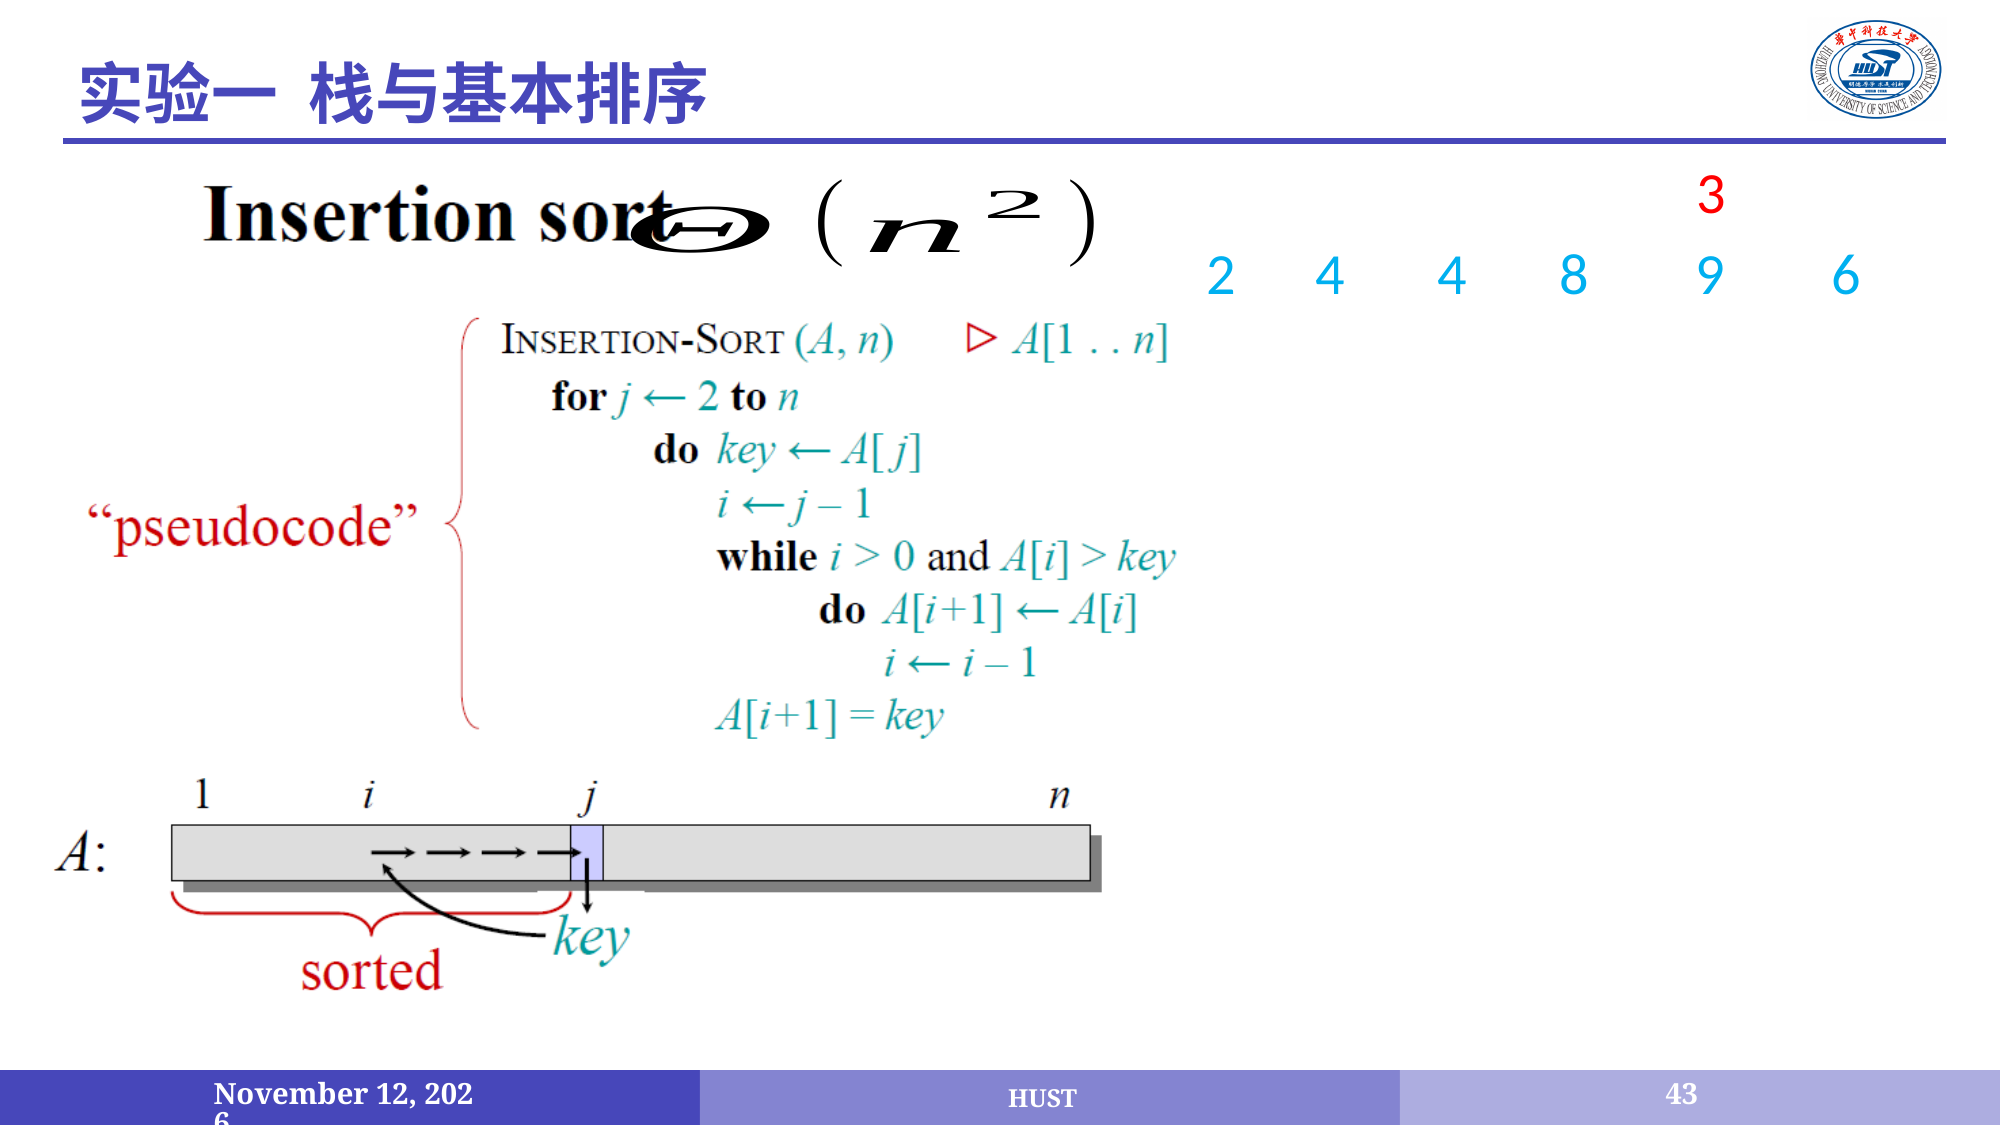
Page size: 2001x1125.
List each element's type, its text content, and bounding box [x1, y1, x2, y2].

text_box 实验一 栈与基本排序 [63, 53, 1179, 140]
text_box [699, 1069, 1399, 1075]
footer HUST [671, 1075, 1414, 1120]
picture [41, 170, 1201, 997]
text_box [0, 1069, 198, 1125]
text_box [699, 1120, 1399, 1125]
text_box 2 4 4 8 9 6 [1201, 228, 2000, 314]
text_box [502, 1069, 699, 1125]
text_box 3 [1681, 148, 1752, 233]
text_box [1749, 1069, 2000, 1125]
text_box [1399, 1069, 1615, 1125]
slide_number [198, 1065, 502, 1125]
picture [1807, 16, 1947, 121]
slide_number 43 [1615, 1050, 1749, 1125]
